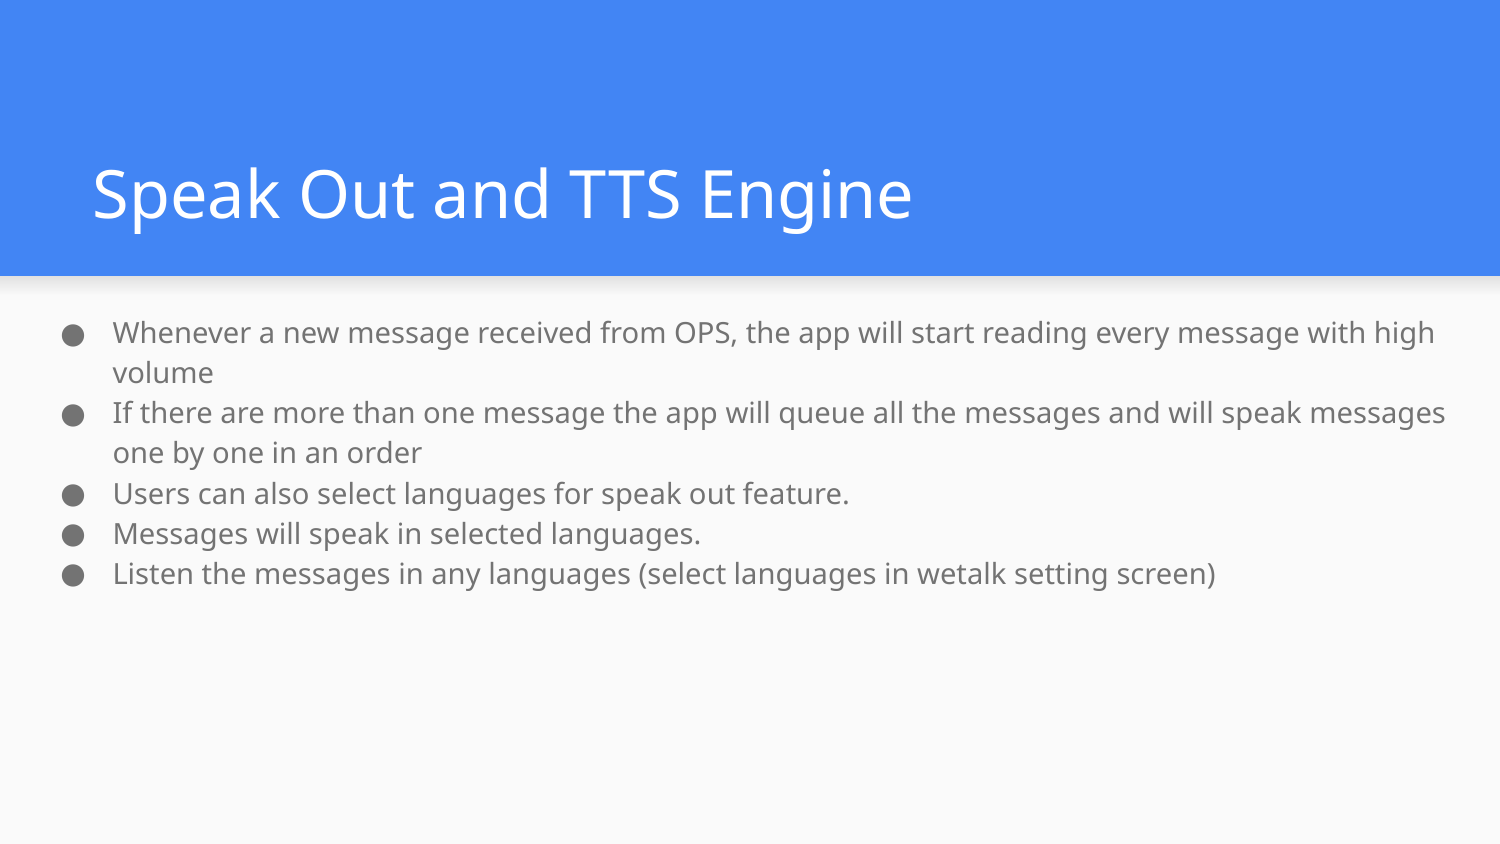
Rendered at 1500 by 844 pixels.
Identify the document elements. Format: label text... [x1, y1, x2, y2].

title Speak Out and TTS Engine [77, 121, 1427, 248]
list Whenever a new message received from OPS, the app will start reading every message with high volume If there are more than one message the app will queue all the messages and will speak messages one by one in an order Users can also select languages for speak out feature. Messages will speak in selected languages. Listen the messages in any languages (select languages in wetalk setting screen) [22, 294, 1484, 824]
